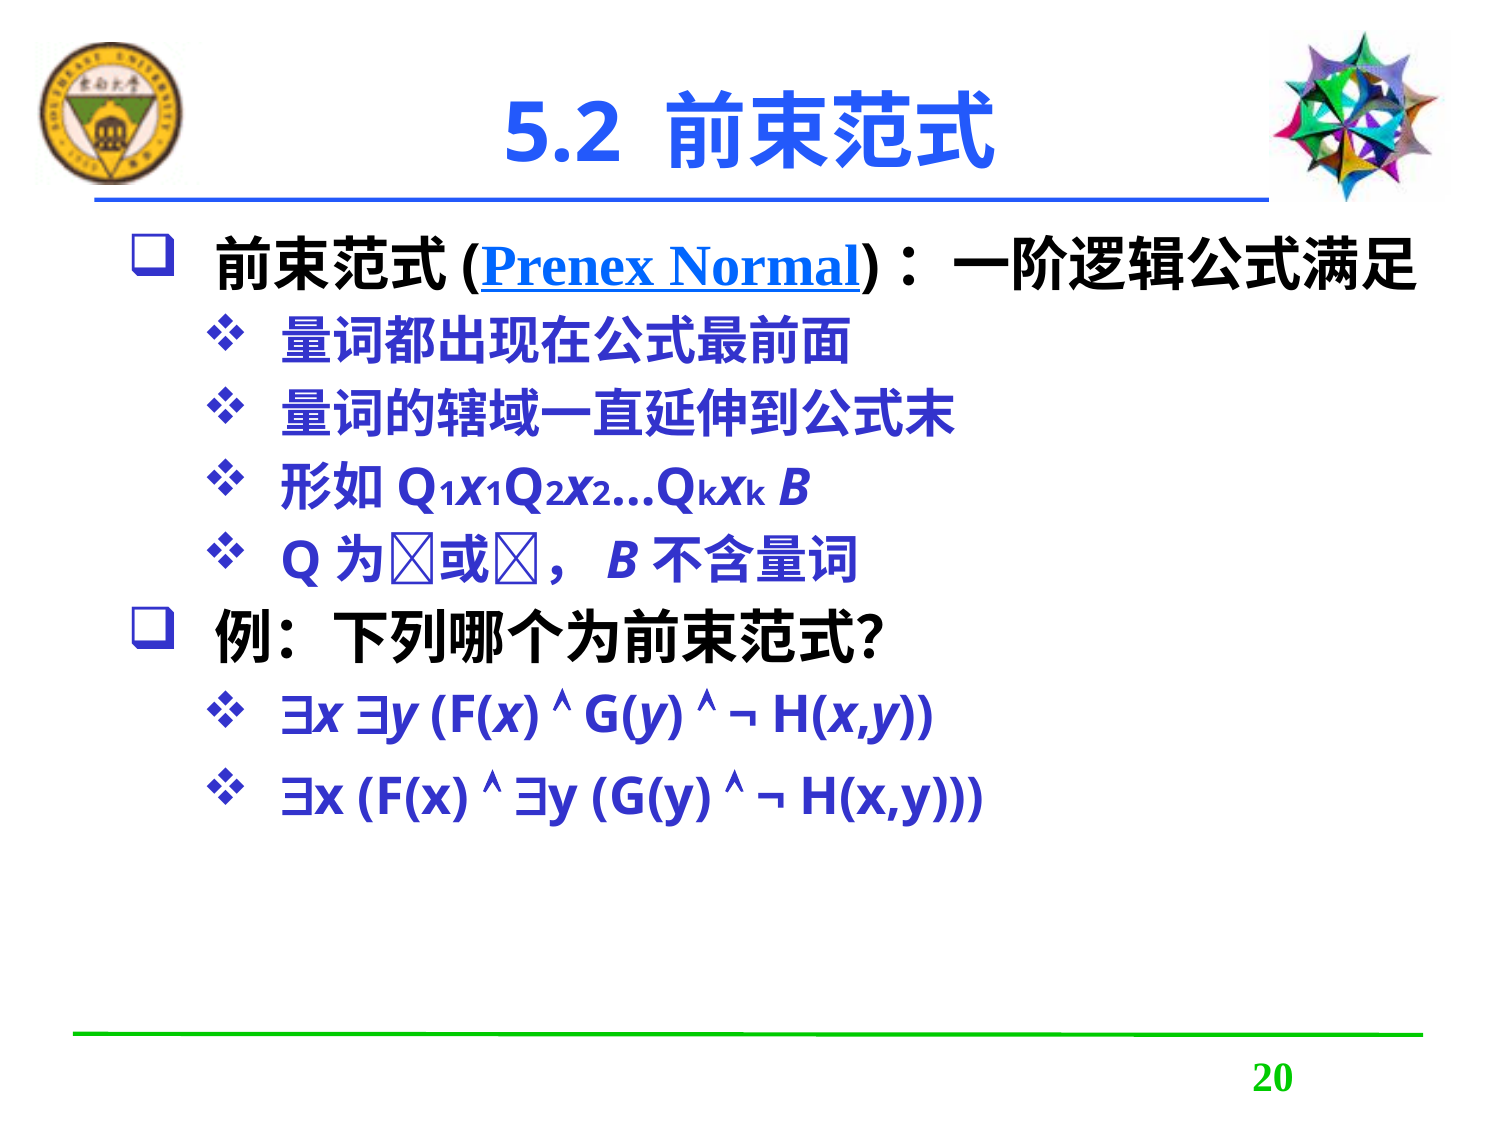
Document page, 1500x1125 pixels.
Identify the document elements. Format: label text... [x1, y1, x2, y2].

picture [1269, 30, 1451, 202]
text_box 5.2 前束范式 [112, 77, 1388, 179]
picture [29, 42, 207, 185]
text_box 前束范式(Prenex Normal)：一阶逻辑公式满足 量词都出现在公式最前面 量词的辖域一直延伸到公式末 形如Q1x1Q2x2…Qkxk B Q为或，B不含量词 例：下列哪个为前束范式？ x y (F(x)  G(y)  ¬ H(x,y)) x (F(x)  y (G(y)  ¬ H(x,y))) [112, 219, 1459, 1024]
